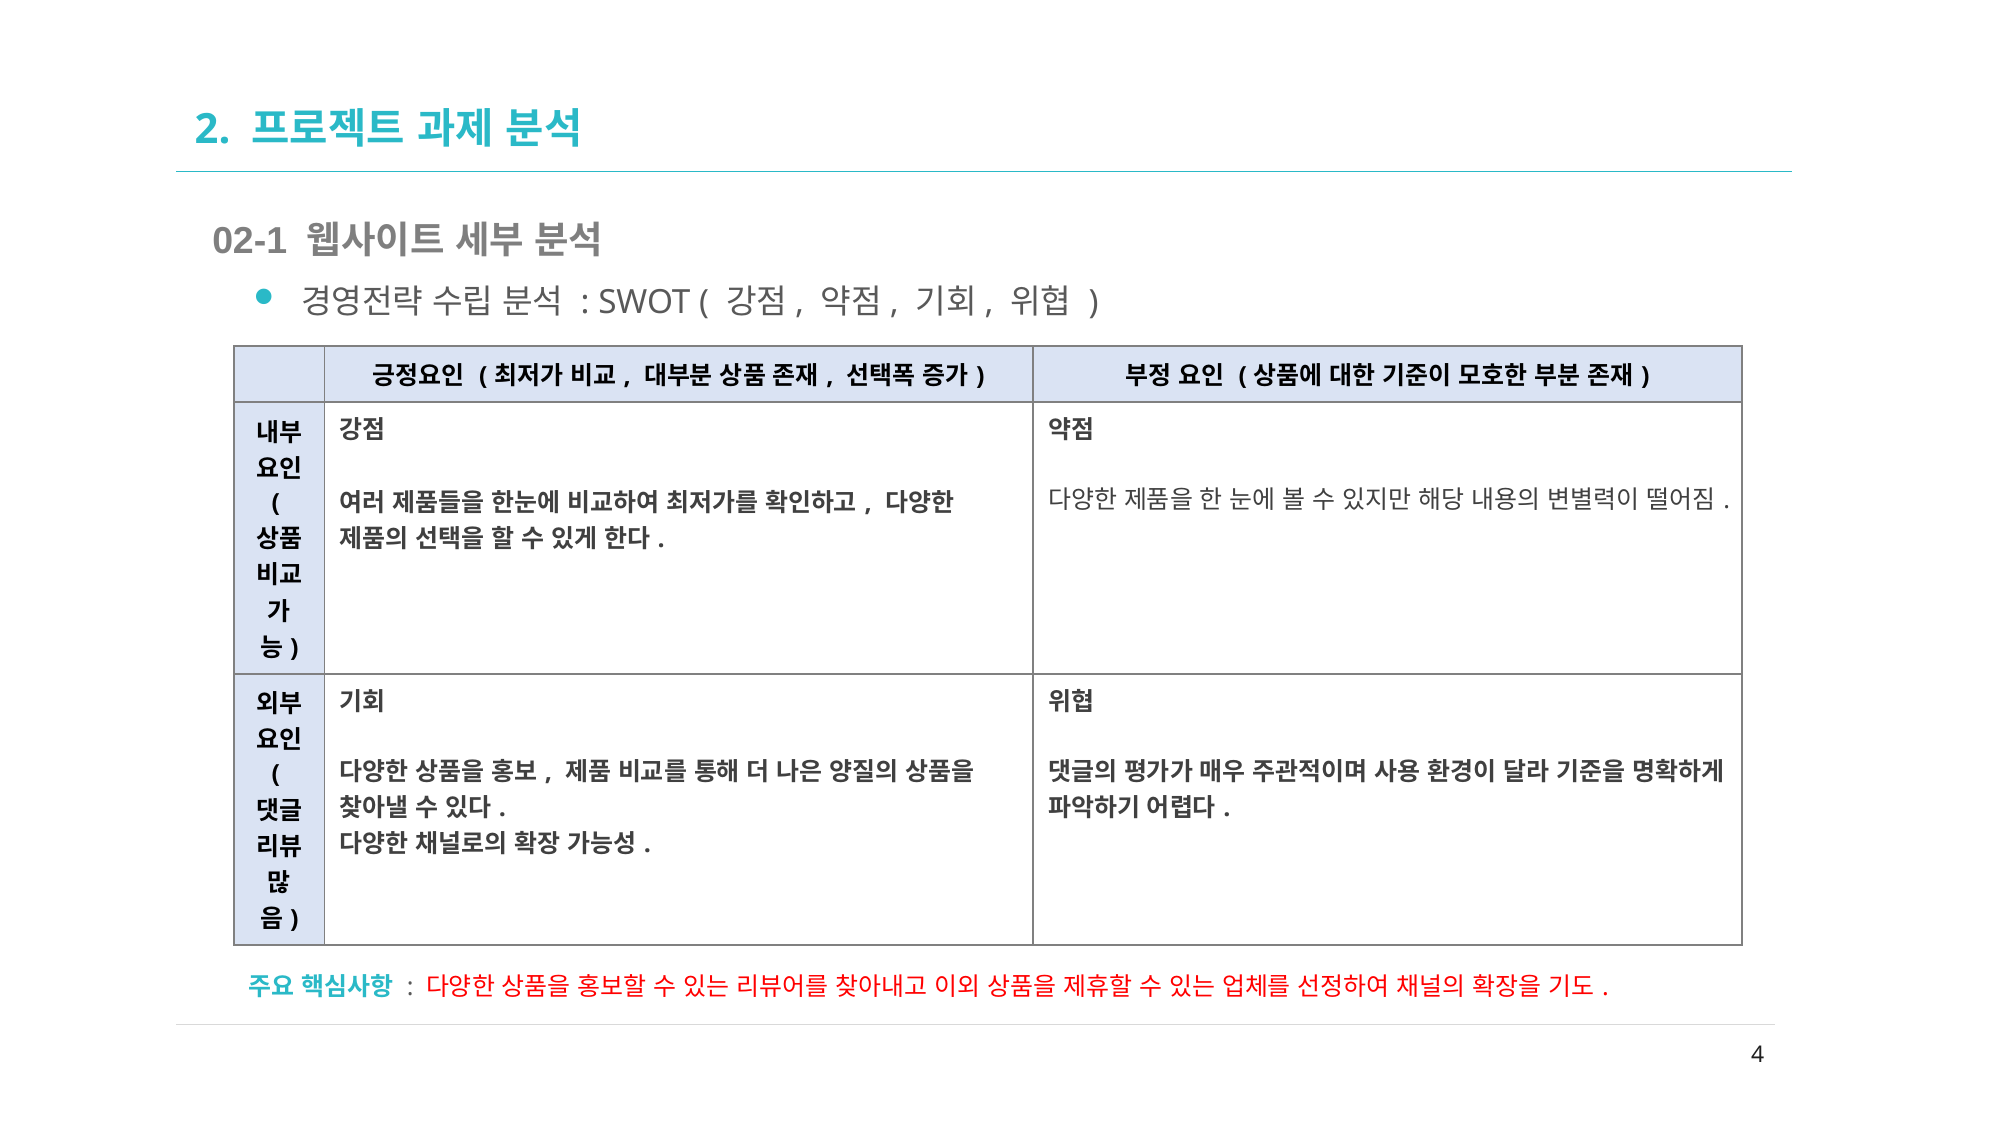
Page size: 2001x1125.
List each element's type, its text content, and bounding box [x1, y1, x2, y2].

table_cell 약점 다양한 제품을 한 눈에 볼 수 있지만 해당 내용의 변별력이 떨어짐. [1034, 403, 1741, 673]
text_box 주요 핵심사항 : 다양한 상품을 홍보할 수 있는 리뷰어를 찾아내고 이외 상품을 제휴할 수 있는 업체를 선정하여 채널의 확장을 기도. [234, 962, 1742, 1008]
table_cell 위협 댓글의 평가가 매우 주관적이며 사용 환경이 달라 기준을 명확하게 파악하기 어렵다. [1034, 675, 1741, 944]
table_header [235, 347, 324, 401]
table_cell 강점 여러 제품들을 한눈에 비교하여 최저가를 확인하고, 다양한 제품의 선택을 할 수 있게 한다. [325, 403, 1032, 673]
table_header 부정 요인 (상품에 대한 기준이 모호한 부분 존재) [1034, 347, 1741, 401]
slide_number 4 [1690, 1032, 1779, 1093]
title 2. 프로젝트 과제 분석 [179, 92, 1797, 167]
table_cell 외부요인 (댓글리뷰 많음) [235, 675, 324, 944]
table_header 긍정요인 (최저가 비교, 대부분 상품 존재, 선택폭 증가) [325, 347, 1032, 401]
table_cell 내부요인 (상품비교 가능) [235, 403, 324, 673]
list 경영전략 수립 분석 : SWOT ( 강점, 약점, 기회, 위협 ) [239, 277, 1797, 329]
subtitle 02-1 웹사이트 세부 분석 [197, 208, 1797, 260]
table_cell 기회 다양한 상품을 홍보, 제품 비교를 통해 더 나은 양질의 상품을 찾아낼 수 있다. 다양한 채널로의 확장 가능성. [325, 675, 1032, 944]
